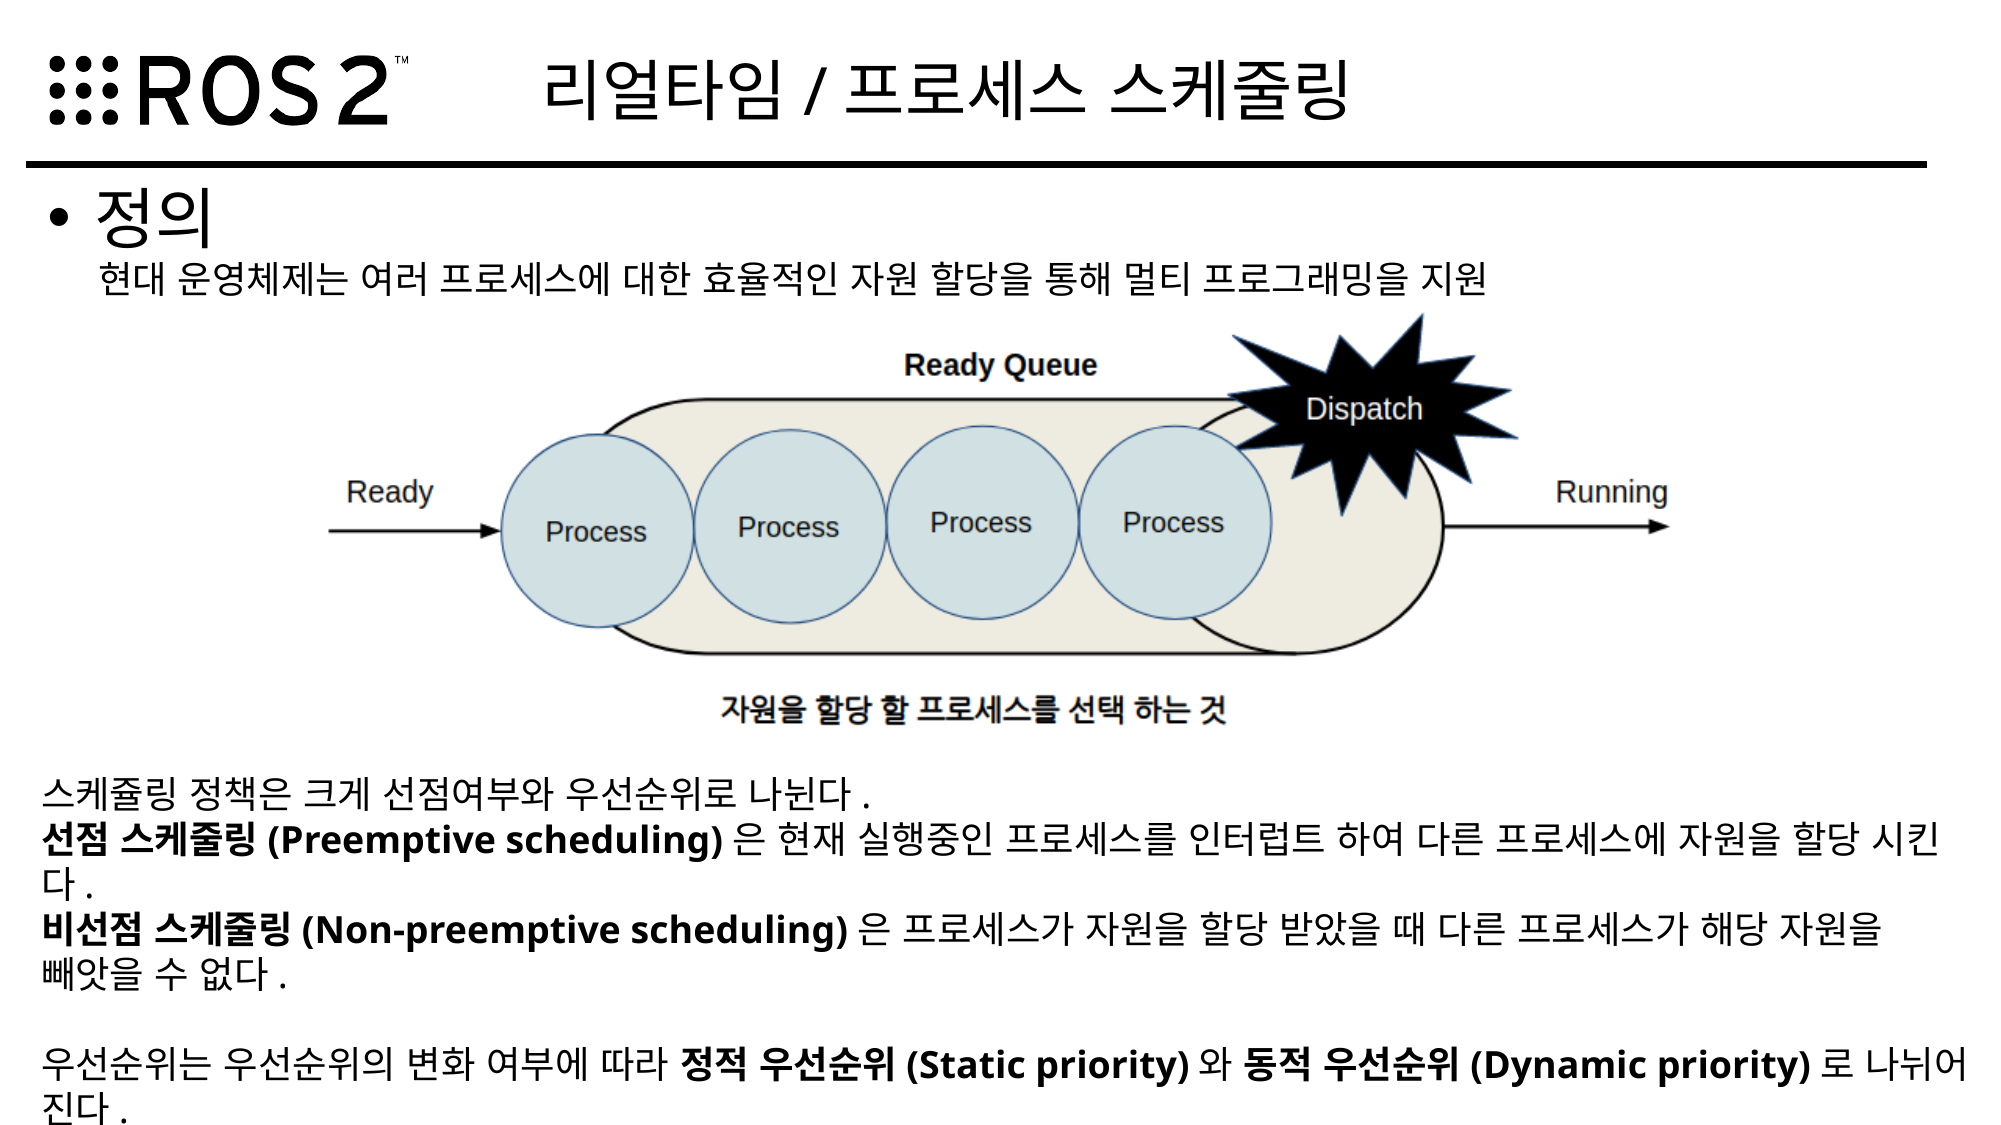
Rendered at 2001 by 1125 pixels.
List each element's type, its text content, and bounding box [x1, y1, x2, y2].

text_box 리얼타임/프로세스 스케줄링 [526, 41, 1370, 137]
text_box 스케쥴링 정책은 크게 선점여부와 우선순위로 나뉜다. 선점 스케줄링(Preemptive scheduling)은 현재 실행중인 프로세스를 인터럽트 하여 다른 프로세스에 자원을 할당 시킨다. 비선점 스케줄링(Non-preemptive scheduling)은 프로세스가 자원을 할당 받았을 때 다른 프로세스가 해당 자원을 빼앗을 수 없다. ​ 우선순위는 우선순위의 변화 여부에 따라 정적 우선순위(Static priority)와 동적 우선순위(Dynamic priority)로 나뉘어 진다. [26, 763, 2000, 1125]
text_box 정의 현대 운영체제는 여러 프로세스에 대한 효율적인 자원 할당을 통해 멀티 프로그래밍을 지원 [32, 169, 1959, 354]
picture [26, 32, 426, 148]
picture [310, 296, 1689, 744]
